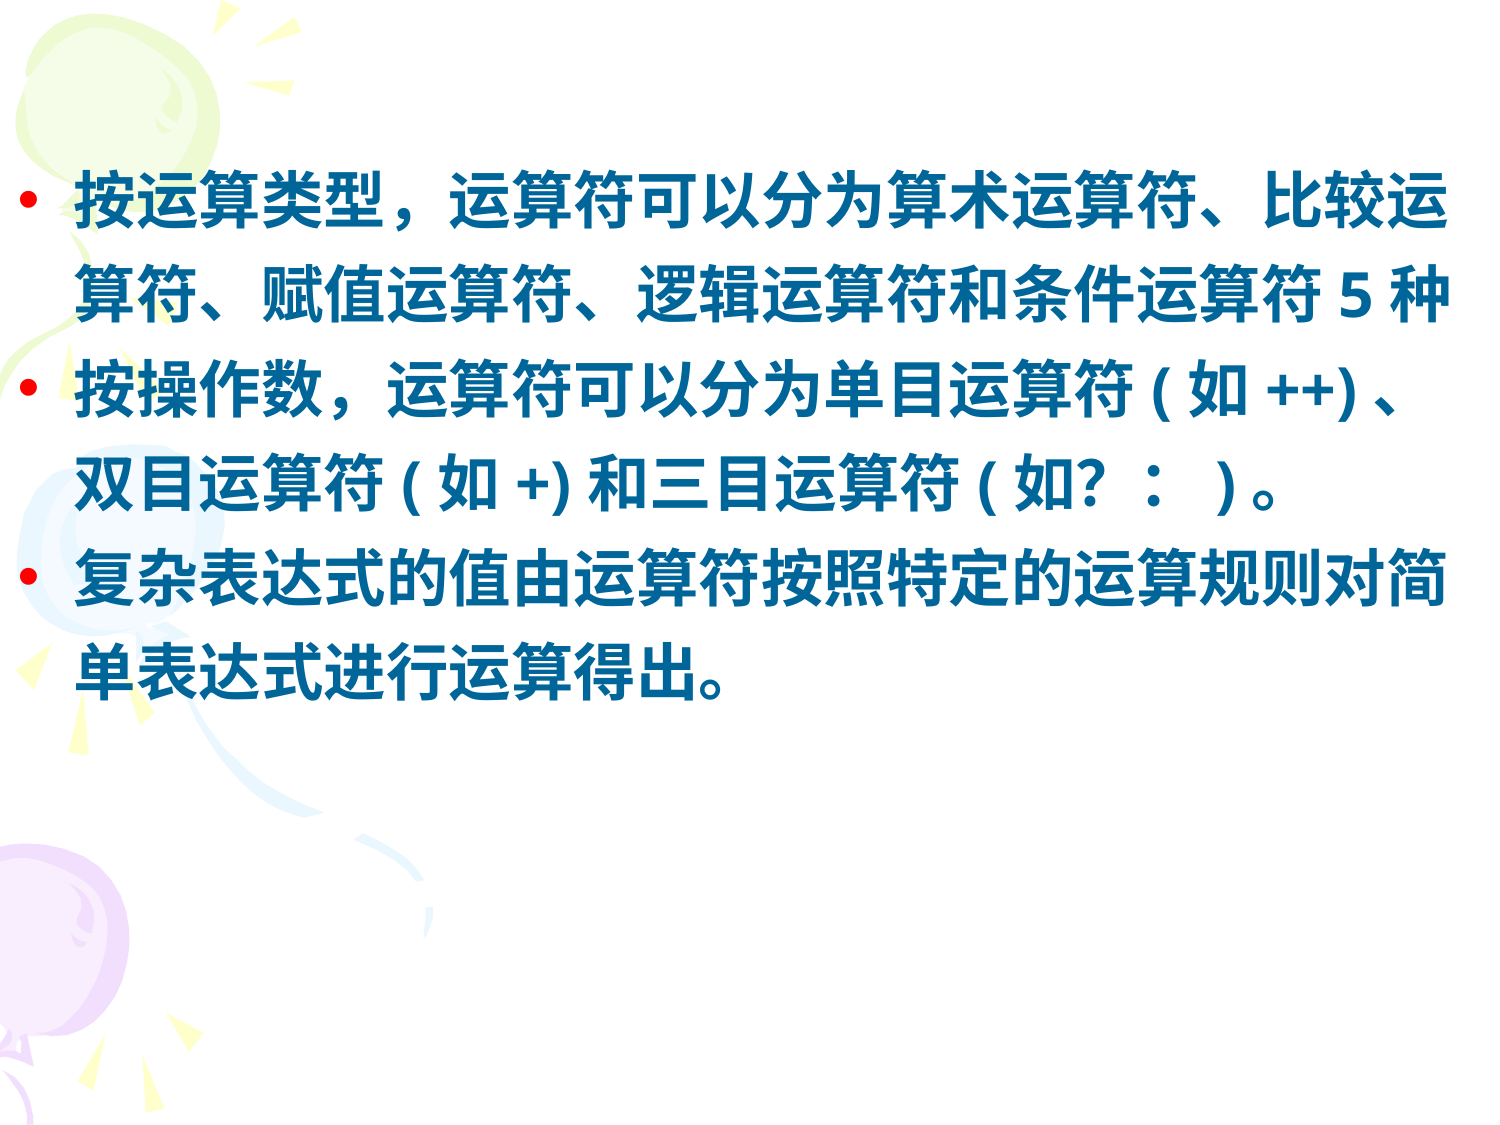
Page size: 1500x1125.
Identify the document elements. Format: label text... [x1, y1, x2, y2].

list 按运算类型，运算符可以分为算术运算符、比较运算符、赋值运算符、逻辑运算符和条件运算符5种 按操作数，运算符可以分为单目运算符(如++)、双目运算符(如+)和三目运算符(如？：)。 复杂表达式的值由运算符按照特定的运算规则对简单表达式进行运算得出。 [2, 134, 1500, 1076]
